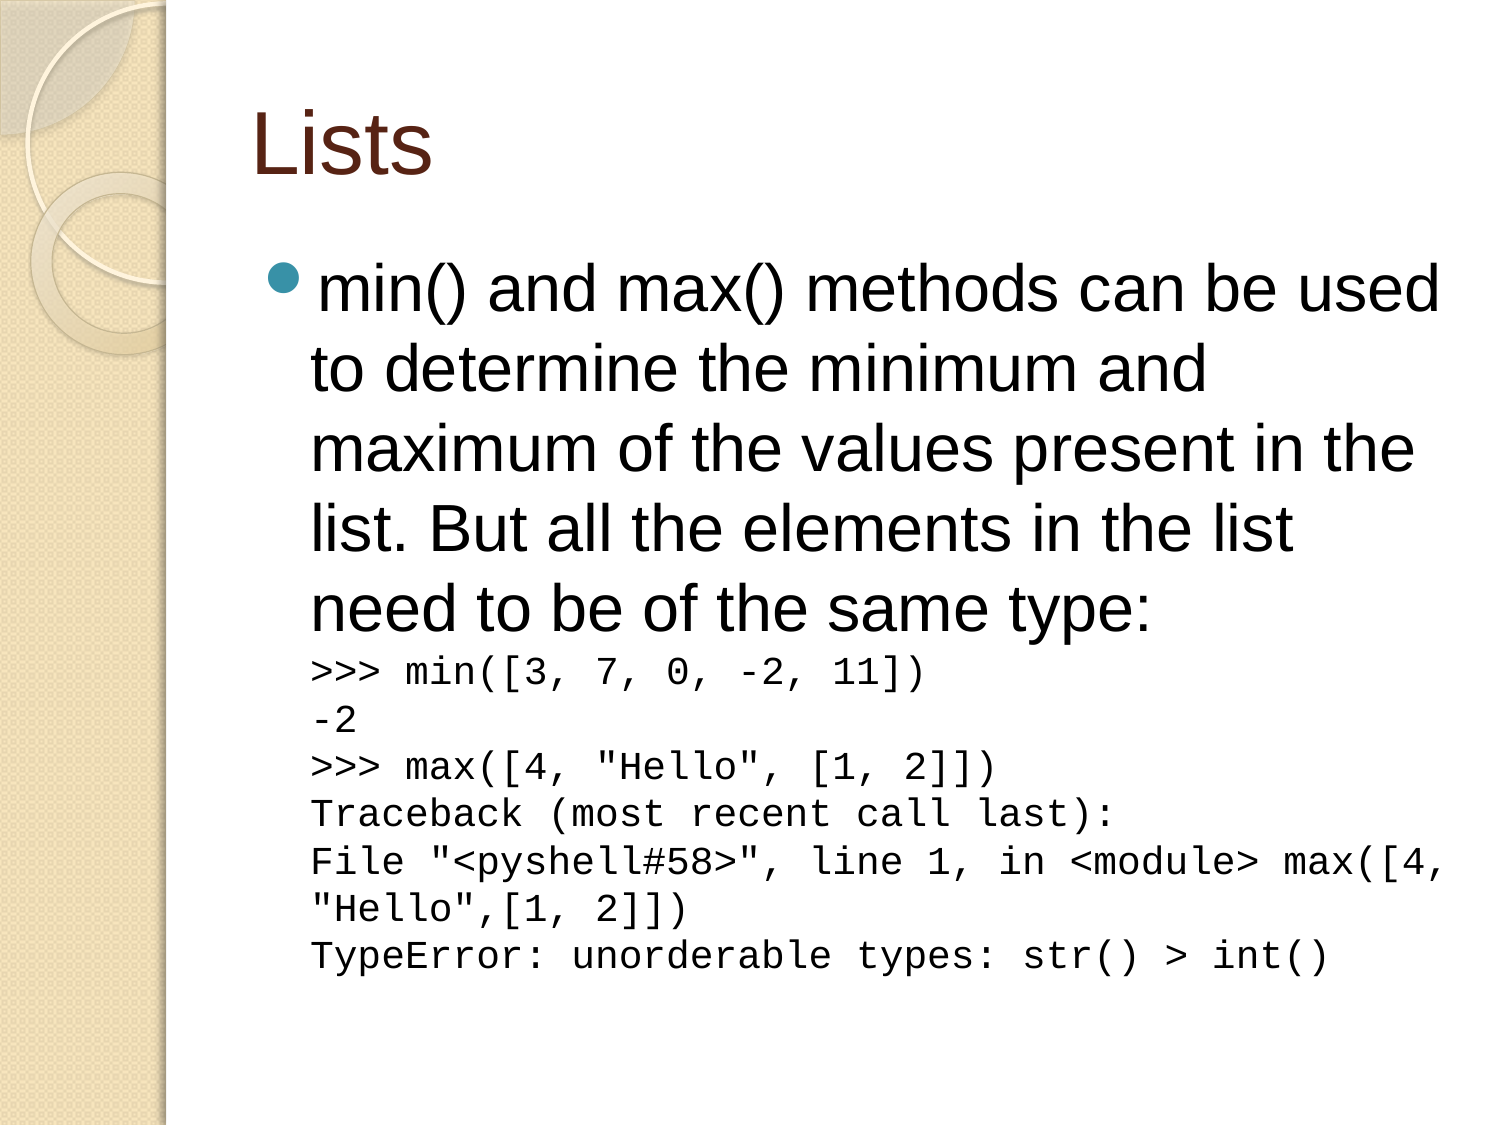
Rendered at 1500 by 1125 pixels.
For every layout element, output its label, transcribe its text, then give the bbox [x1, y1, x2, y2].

list min() and max() methods can be used to determine the minimum and maximum of the values present in the list. But all the elements in the list need to be of the same type: >>> min([3, 7, 0, -2, 11]) -2 >>> max([4, "Hello", [1, 2]]) Traceback (most recent call last): File "<pyshell#58>", line 1, in <module> max([4, "Hello",[1, 2]]) TypeError: unorderable types: str() > int() [235, 237, 1466, 1025]
title Lists [235, 45, 1466, 233]
